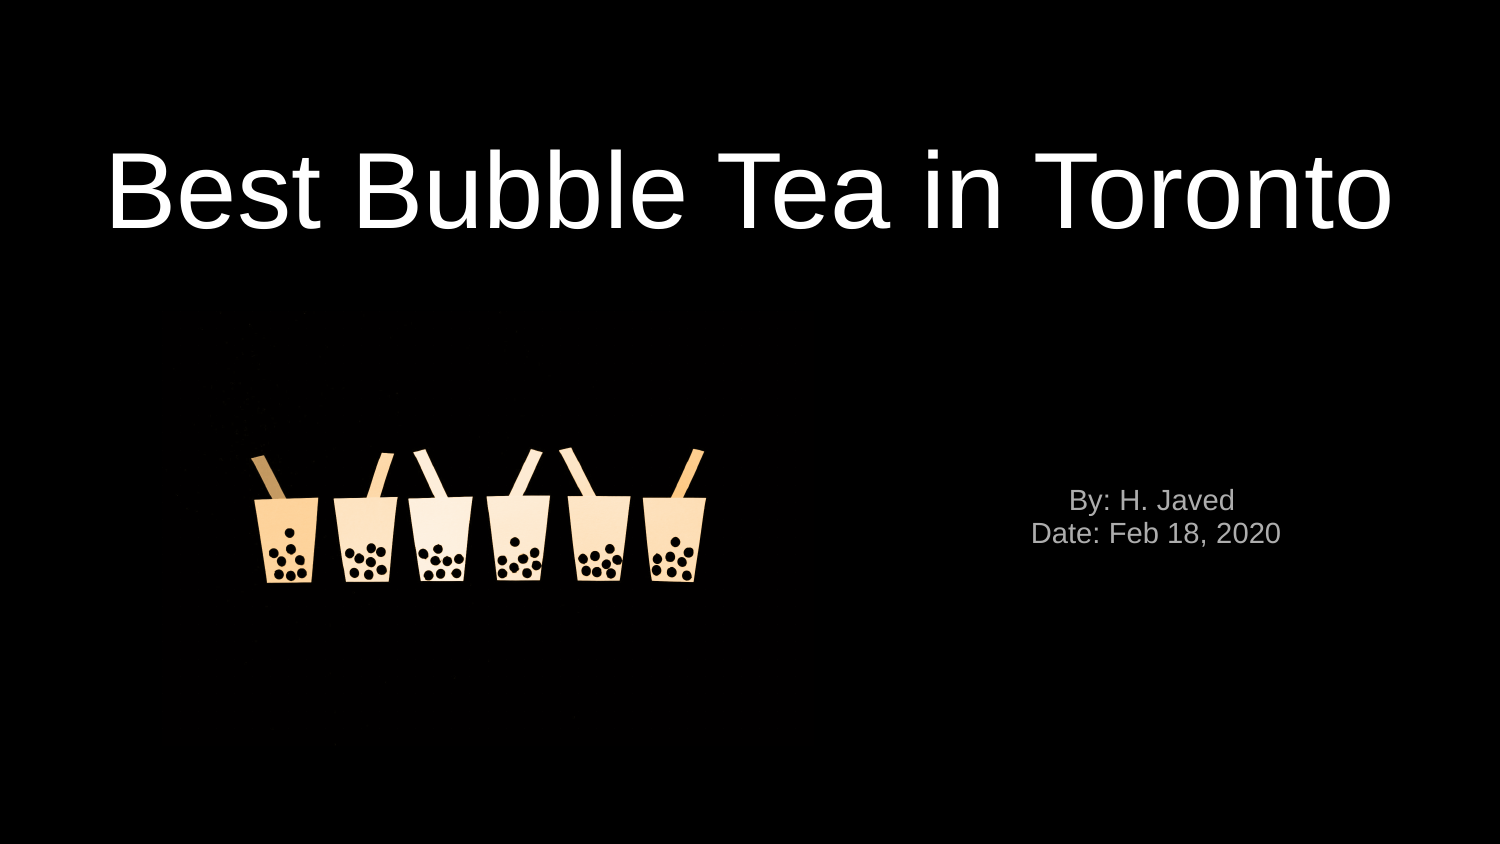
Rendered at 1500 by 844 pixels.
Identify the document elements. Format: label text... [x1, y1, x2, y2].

subtitle By: H. Javed Date: Feb 18, 2020 [818, 468, 1500, 599]
picture [162, 311, 814, 746]
title Best Bubble Tea in Toronto [51, 66, 1449, 267]
